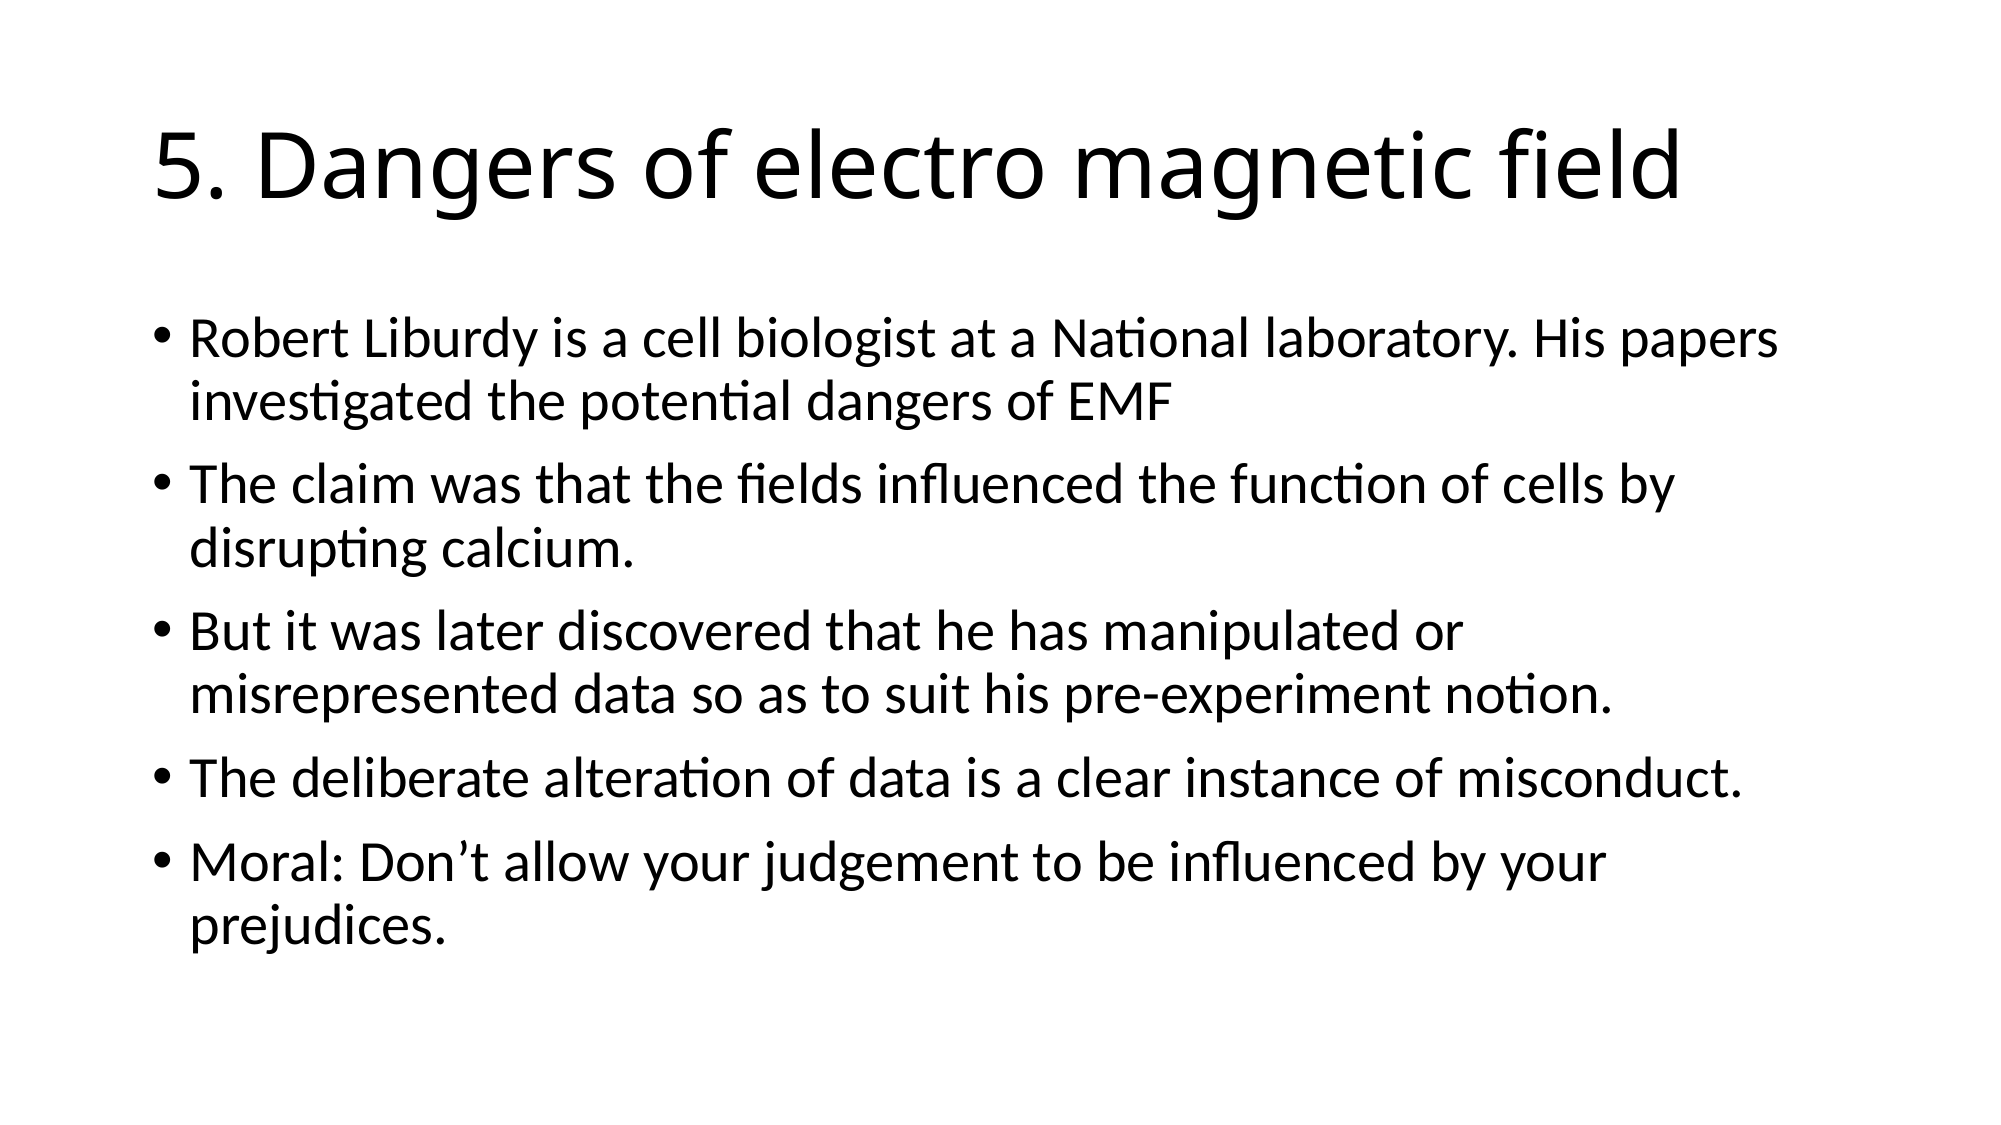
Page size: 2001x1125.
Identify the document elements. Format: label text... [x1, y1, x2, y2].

list Robert Liburdy is a cell biologist at a National laboratory. His papers investigated the potential dangers of EMF The claim was that the fields influenced the function of cells by disrupting calcium. But it was later discovered that he has manipulated or misrepresented data so as to suit his pre-experiment notion. The deliberate alteration of data is a clear instance of misconduct. Moral: Don’t allow your judgement to be influenced by your prejudices. [137, 299, 1863, 1014]
title 5. Dangers of electro magnetic field [137, 59, 1863, 278]
